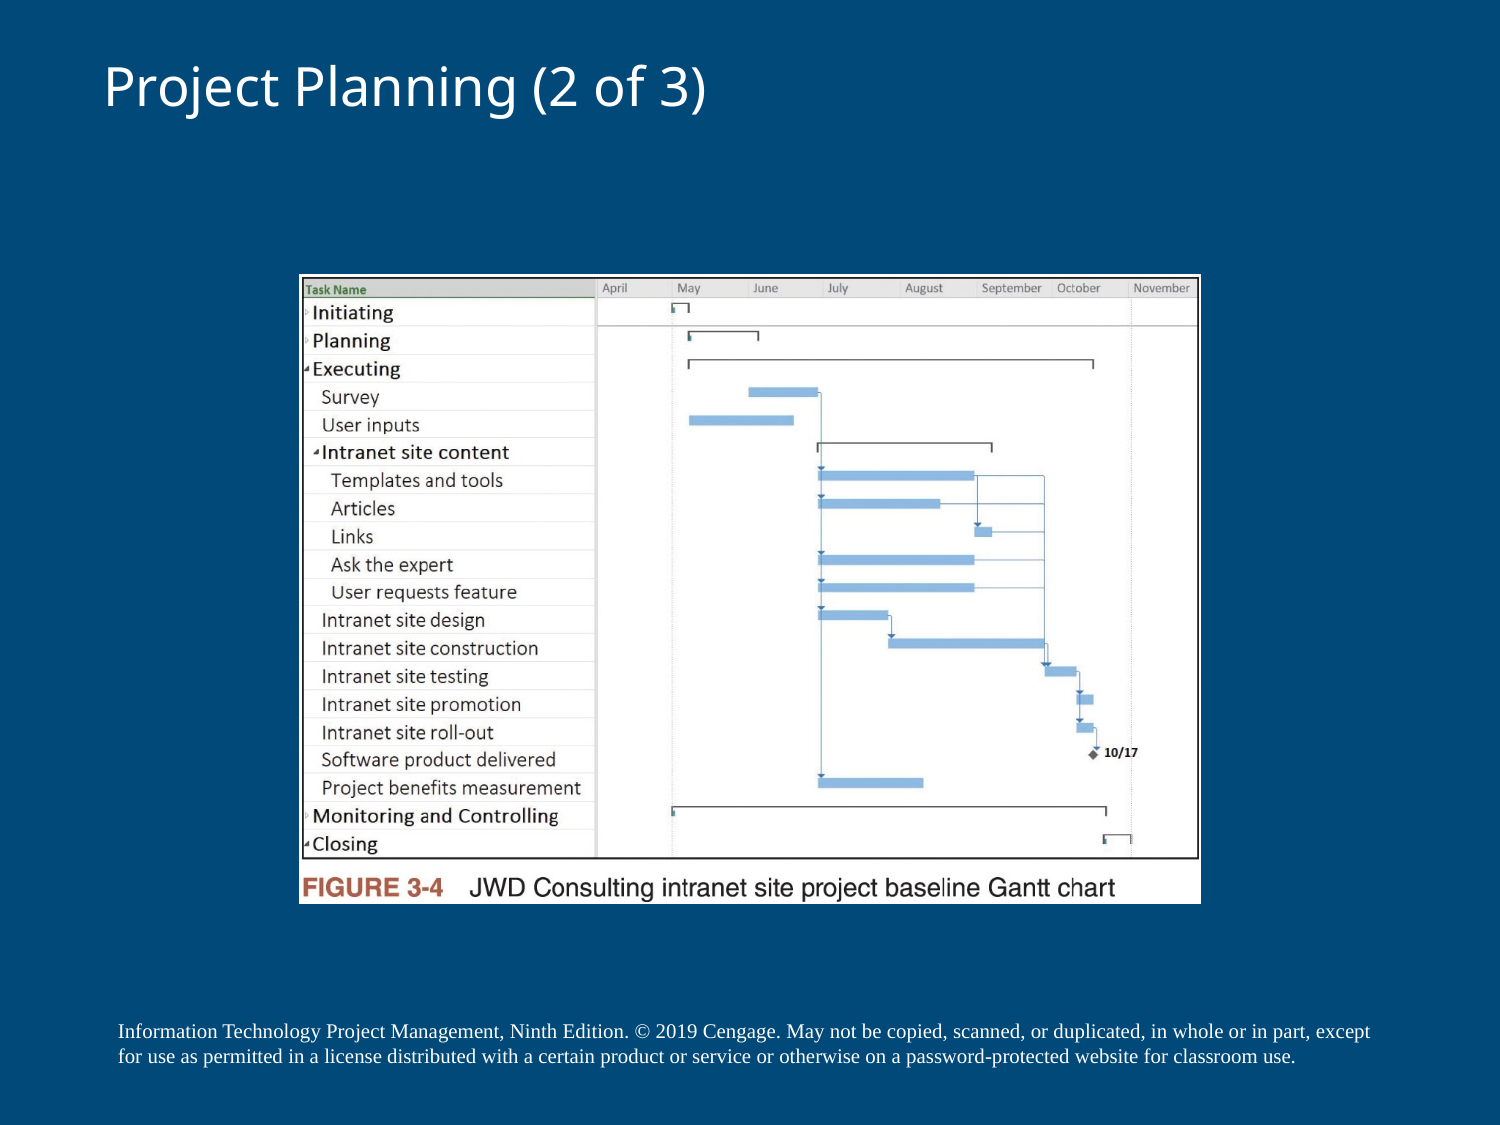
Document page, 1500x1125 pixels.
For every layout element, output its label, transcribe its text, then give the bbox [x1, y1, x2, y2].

picture [299, 274, 1201, 904]
title Project Planning (2 of 3) [103, 59, 1397, 278]
footer Information Technology Project Management, Ninth Edition. © 2019 Cengage. May not be copied, scanned, or duplicated, in whole or in part, except for use as permitted in a license distributed with a certain product or service or otherwise on a password-protected website for classroom use. [103, 1009, 1397, 1070]
